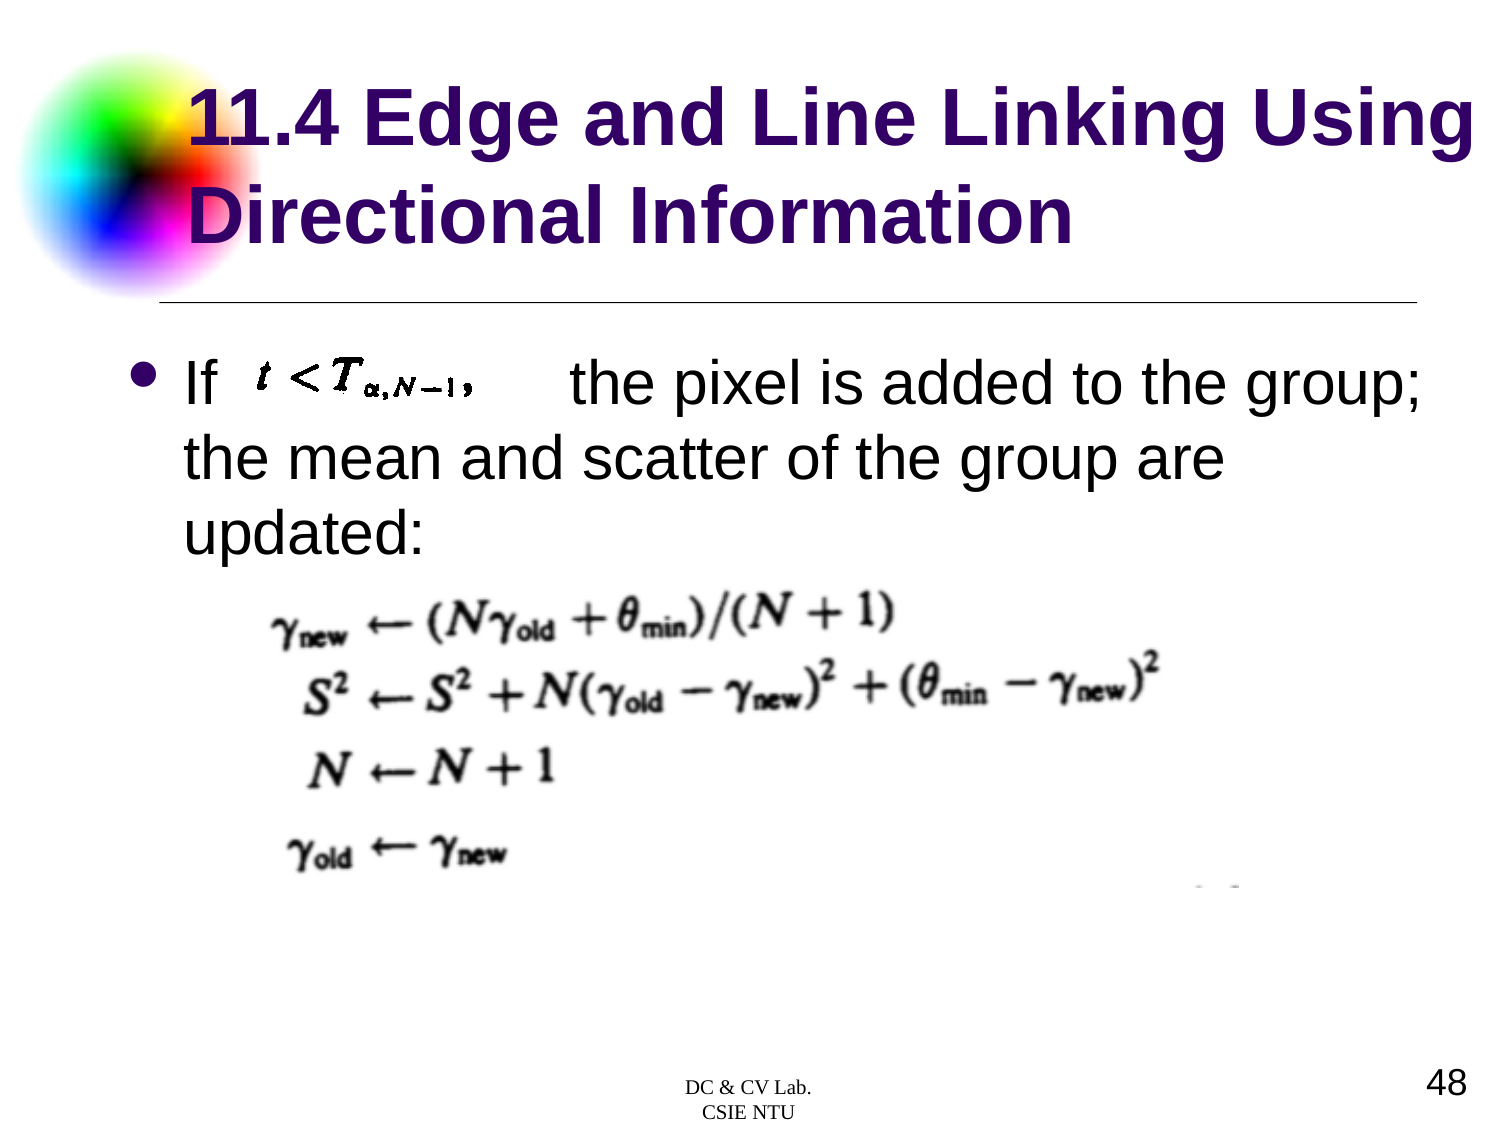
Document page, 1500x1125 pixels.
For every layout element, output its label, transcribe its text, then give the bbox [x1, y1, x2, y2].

picture [253, 349, 479, 404]
picture [0, 42, 272, 318]
title 11.4 Edge and Line Linking Using Directional Information [171, 54, 1500, 268]
picture [229, 573, 1239, 889]
footer DC & CV Lab. CSIE NTU [510, 1066, 987, 1125]
list If the pixel is added to the group; the mean and scatter of the group are updated: [112, 334, 1463, 1059]
text_box 48 [1411, 1050, 1489, 1111]
